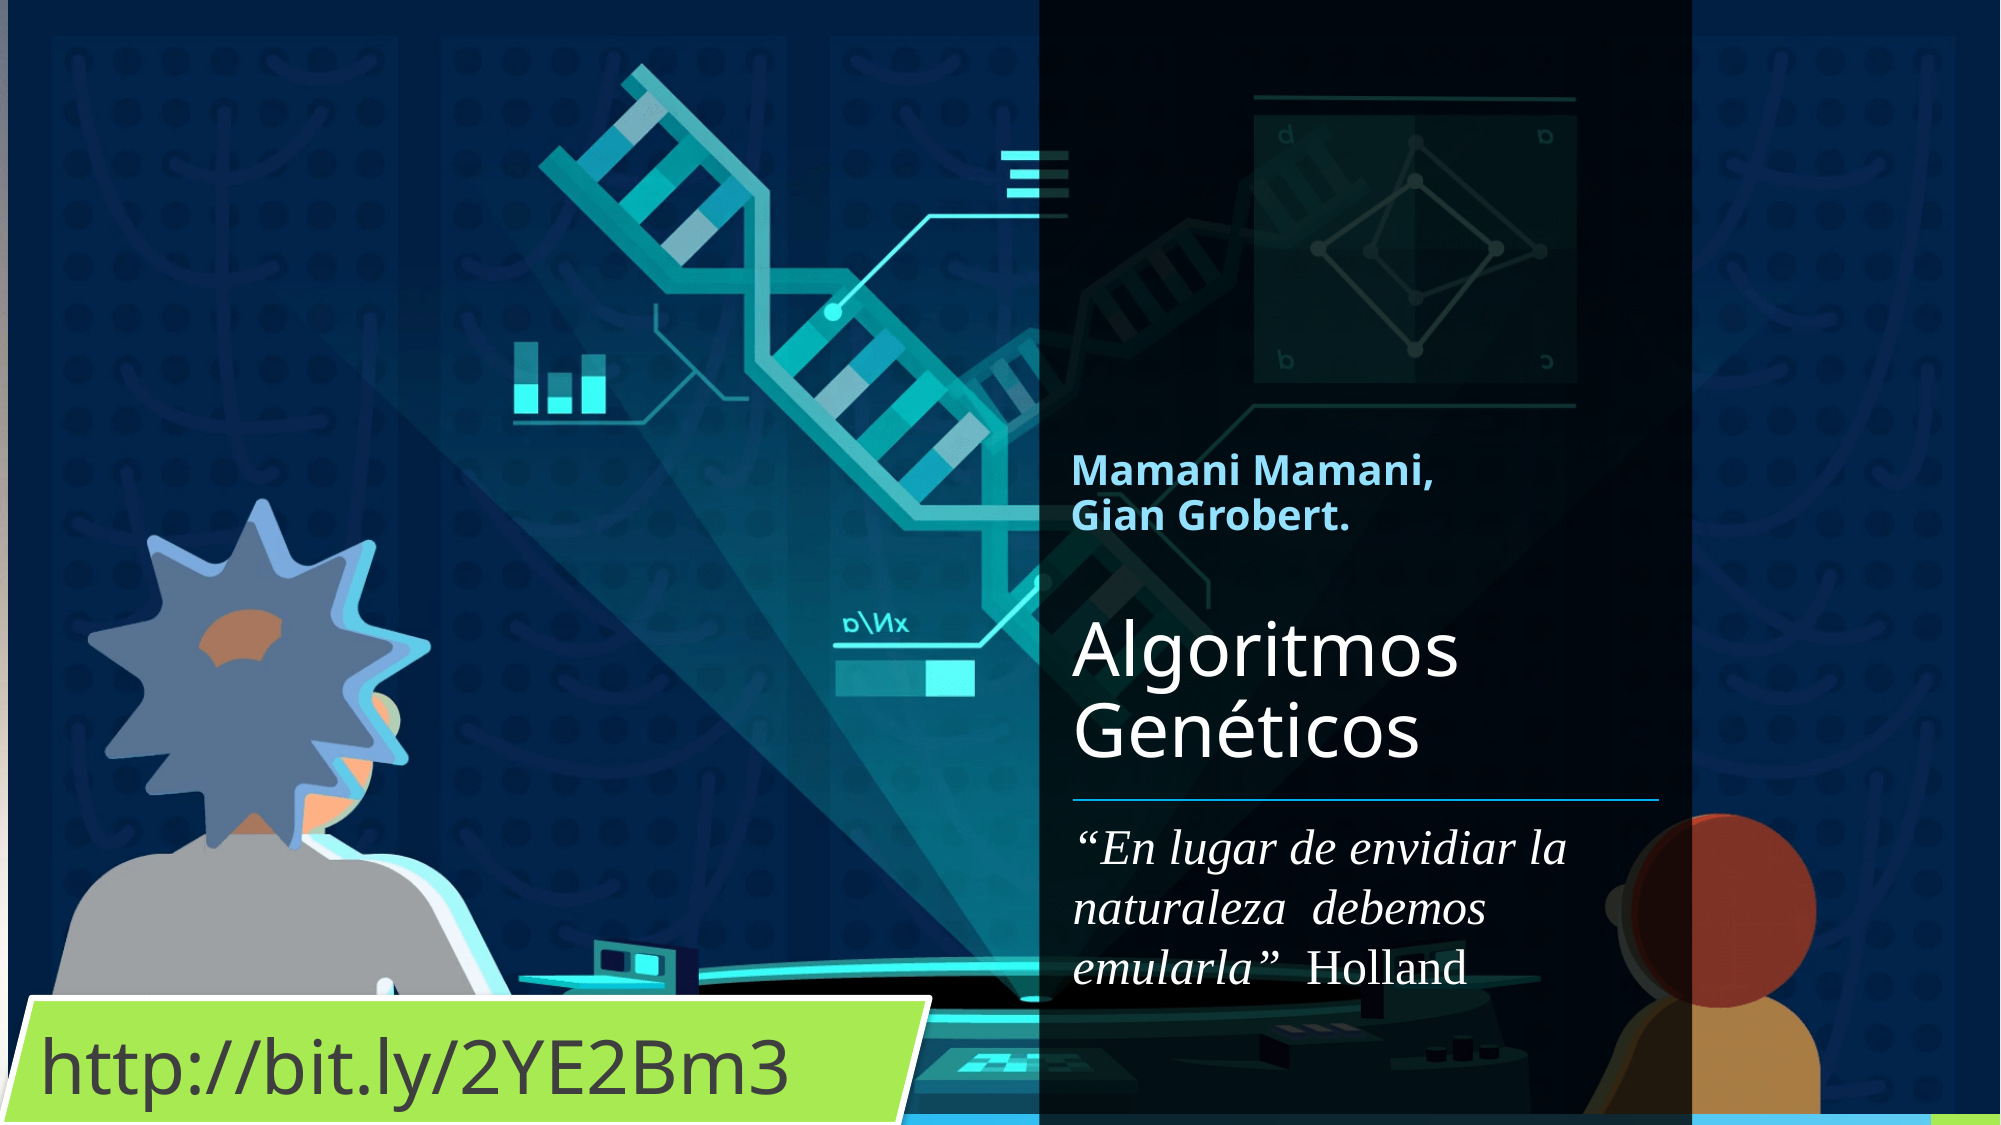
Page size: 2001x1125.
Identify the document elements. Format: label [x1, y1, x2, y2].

picture [0, 0, 2001, 1125]
text_box [0, 1116, 899, 1125]
